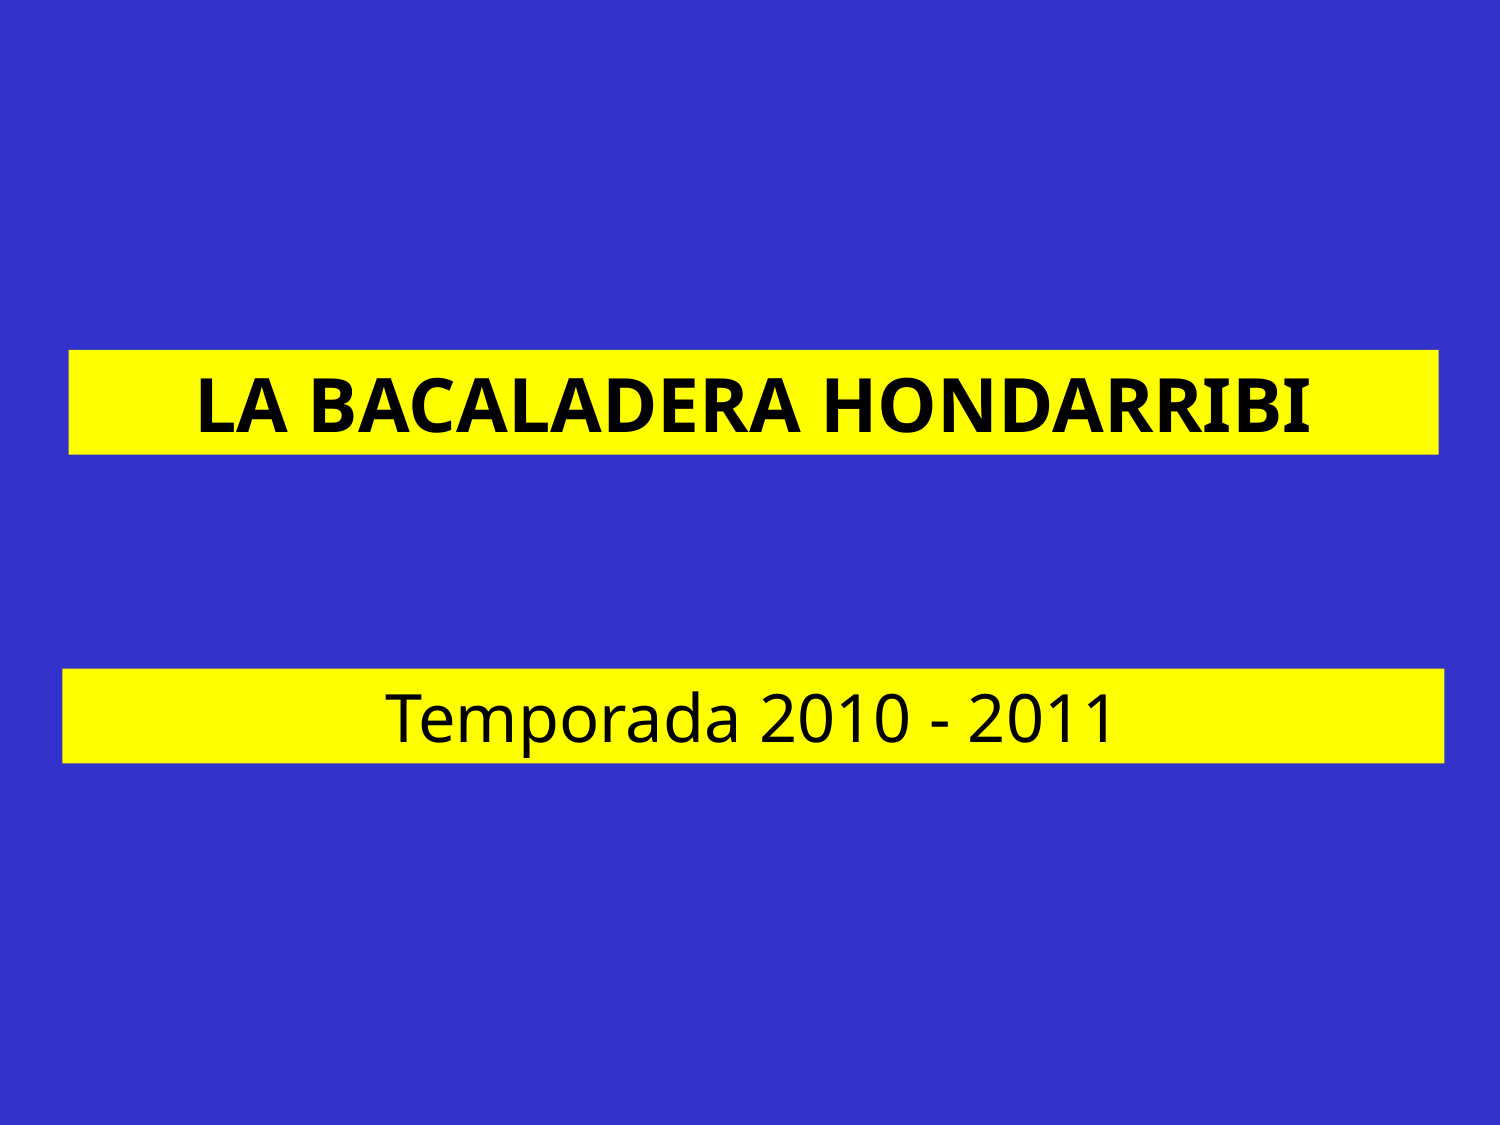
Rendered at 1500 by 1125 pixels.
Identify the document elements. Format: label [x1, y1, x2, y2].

text_box [62, 349, 1445, 765]
